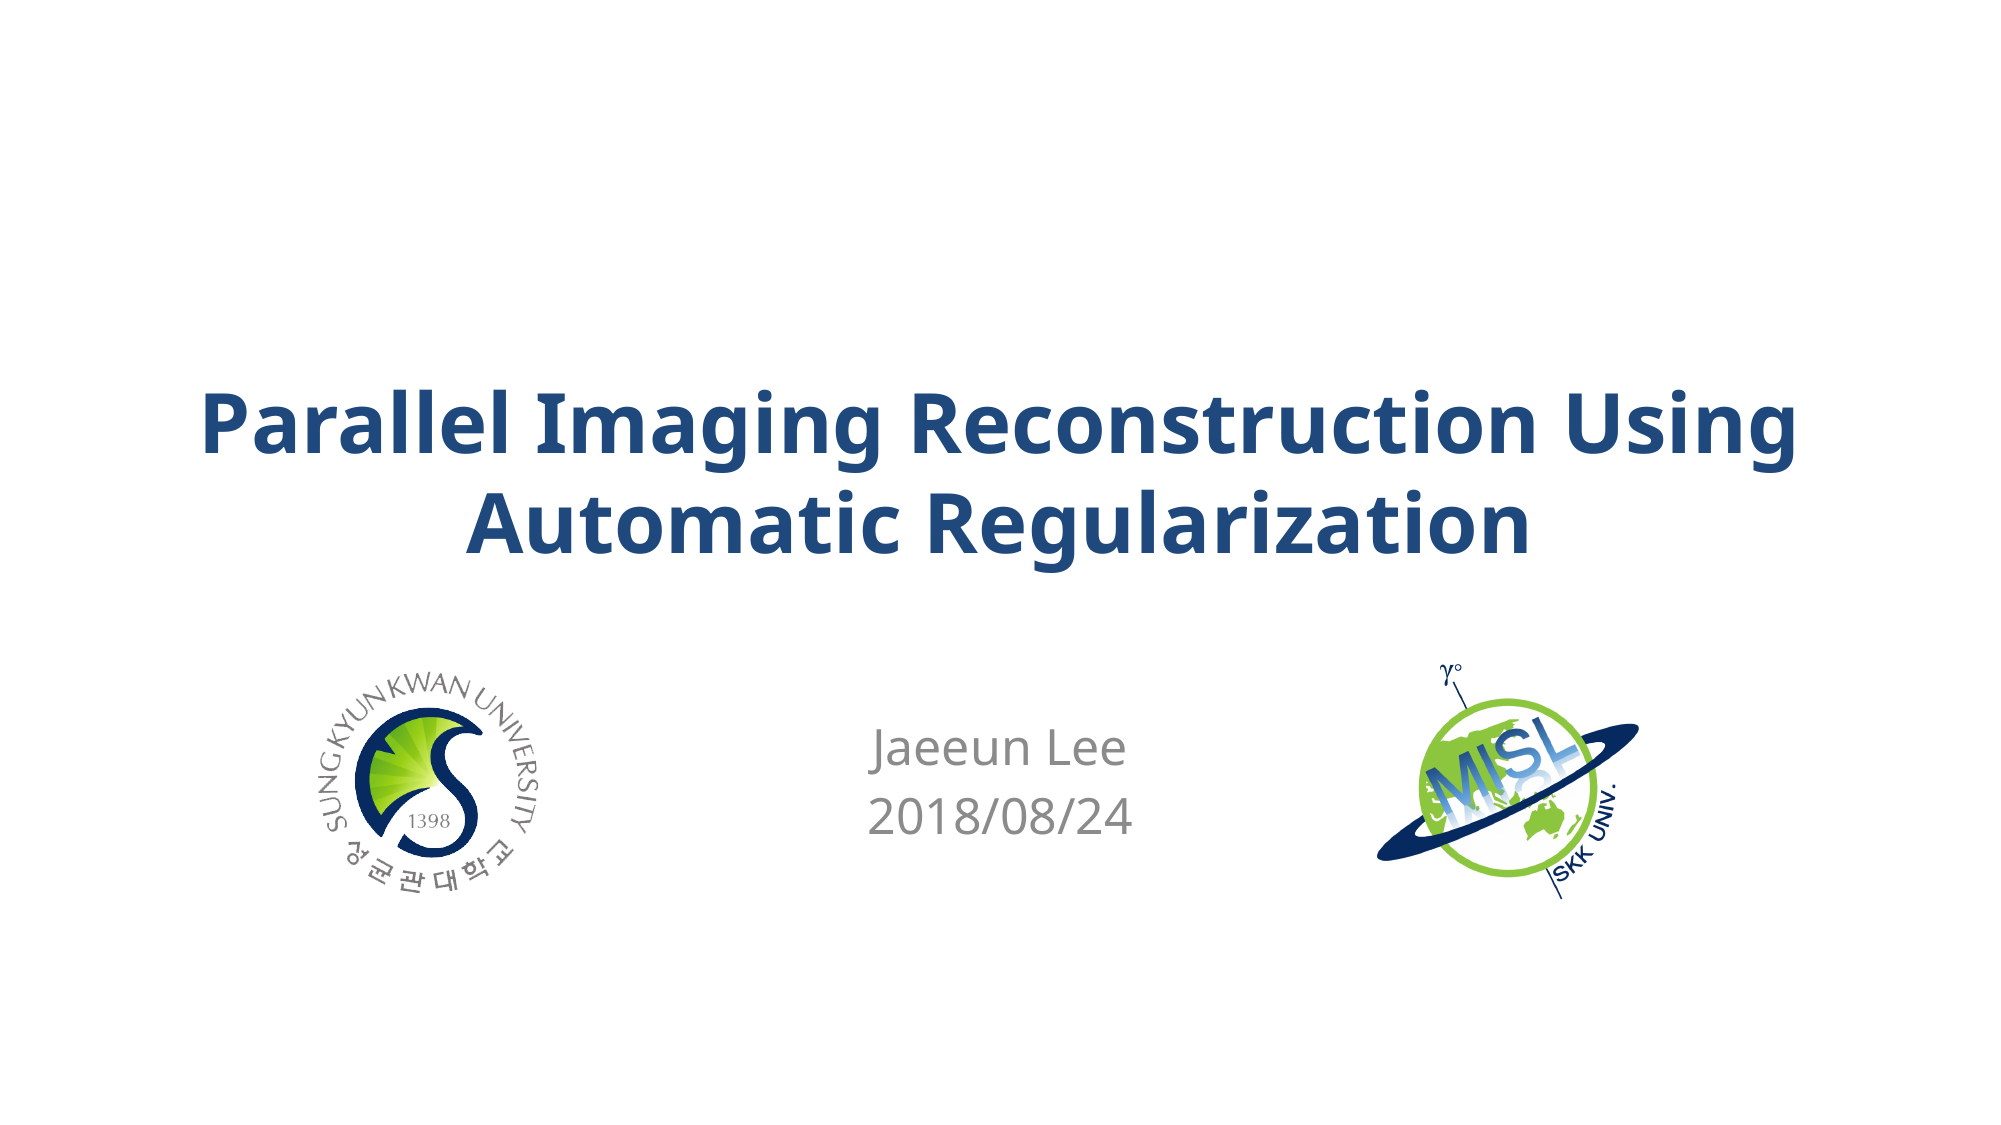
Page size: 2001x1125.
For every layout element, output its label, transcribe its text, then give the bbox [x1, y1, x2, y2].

subtitle Jaeeun Lee 2018/08/24 [300, 637, 1700, 925]
title Parallel Imaging Reconstruction Using Automatic Regularization [150, 349, 1850, 591]
